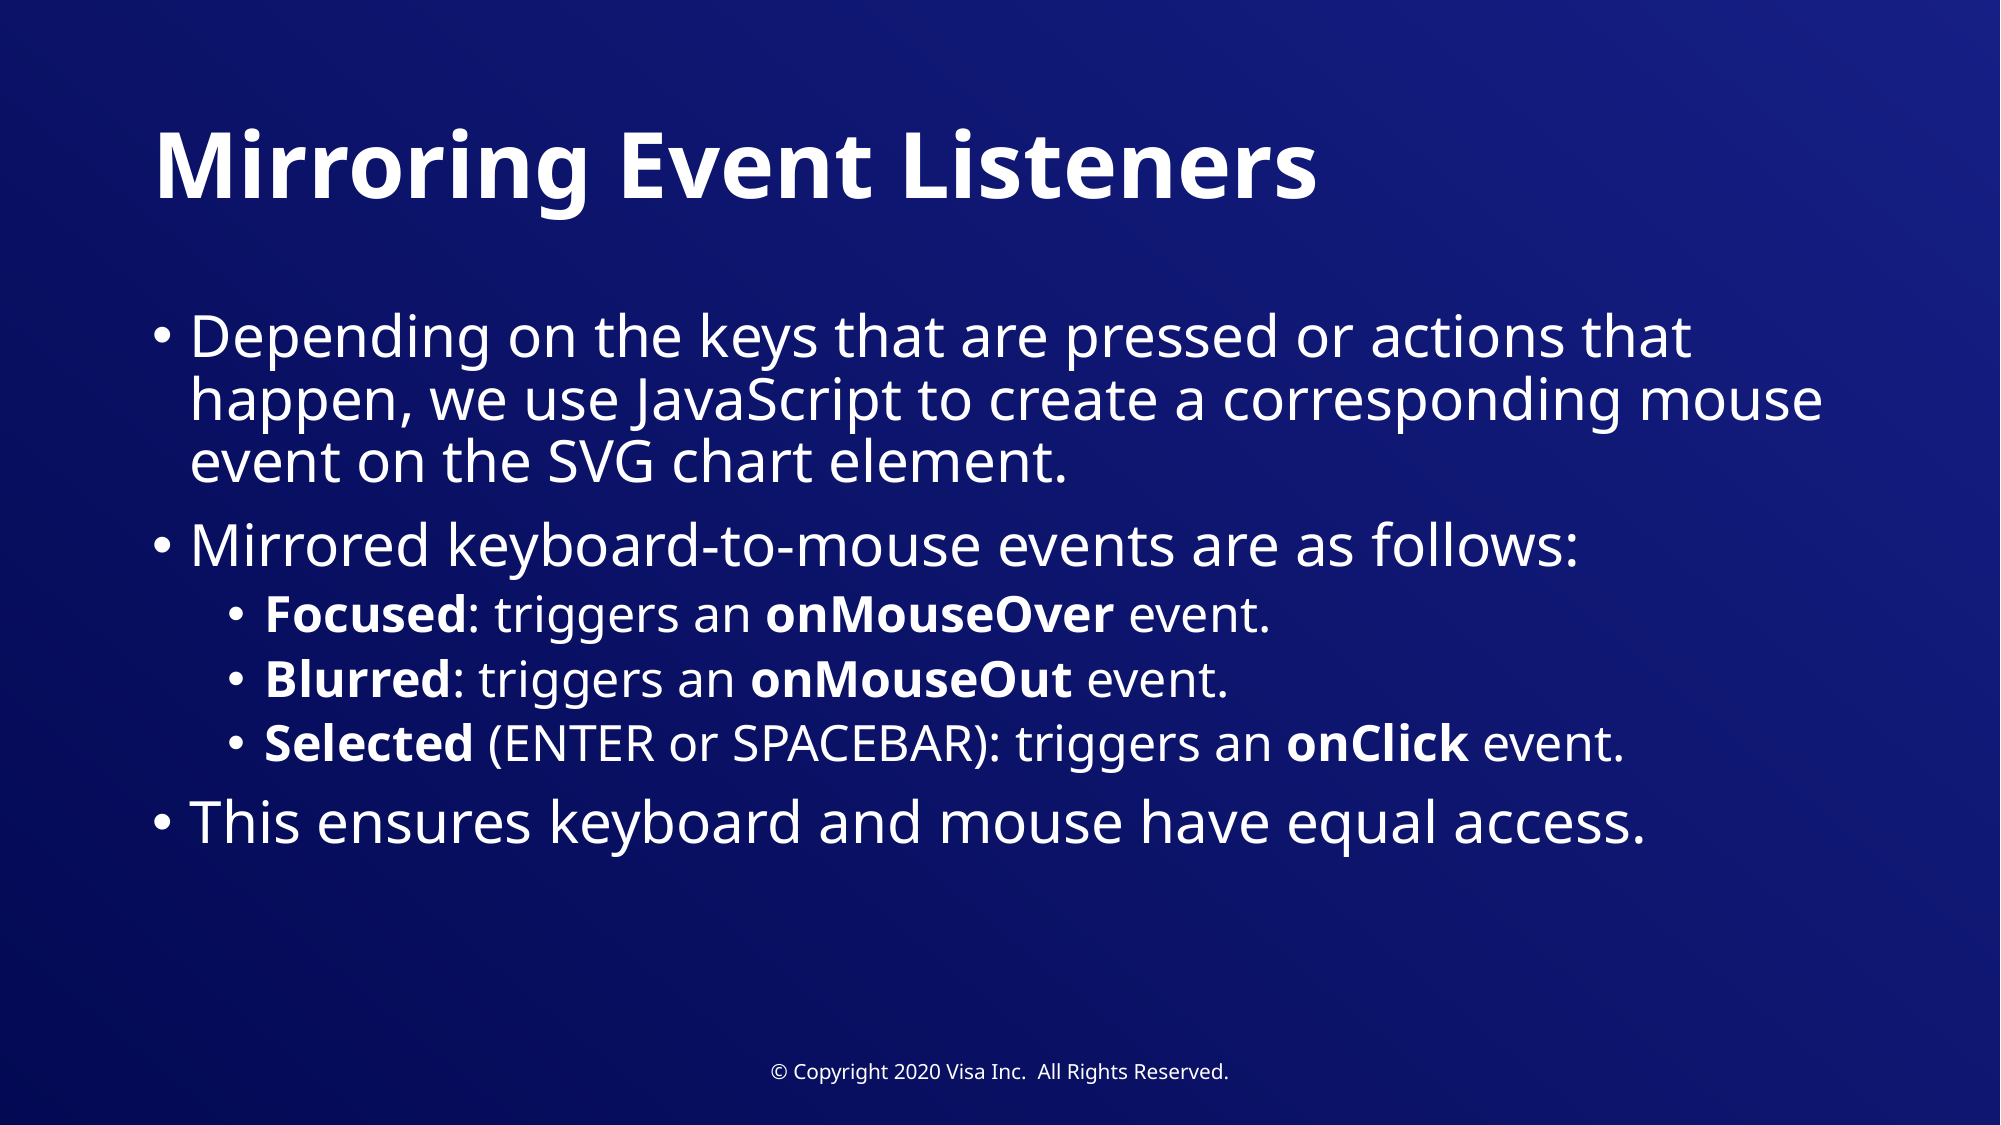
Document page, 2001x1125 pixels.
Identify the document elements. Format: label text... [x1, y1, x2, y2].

title Mirroring Event Listeners [137, 59, 1863, 278]
footer © Copyright 2020 Visa Inc. All Rights Reserved. [662, 1042, 1338, 1103]
list Depending on the keys that are pressed or actions that happen, we use JavaScript to create a corresponding mouse event on the SVG chart element. Mirrored keyboard-to-mouse events are as follows: Focused: triggers an onMouseOver event. Blurred: triggers an onMouseOut event. Selected (ENTER or SPACEBAR): triggers an onClick event. This ensures keyboard and mouse have equal access. [137, 299, 1904, 1030]
